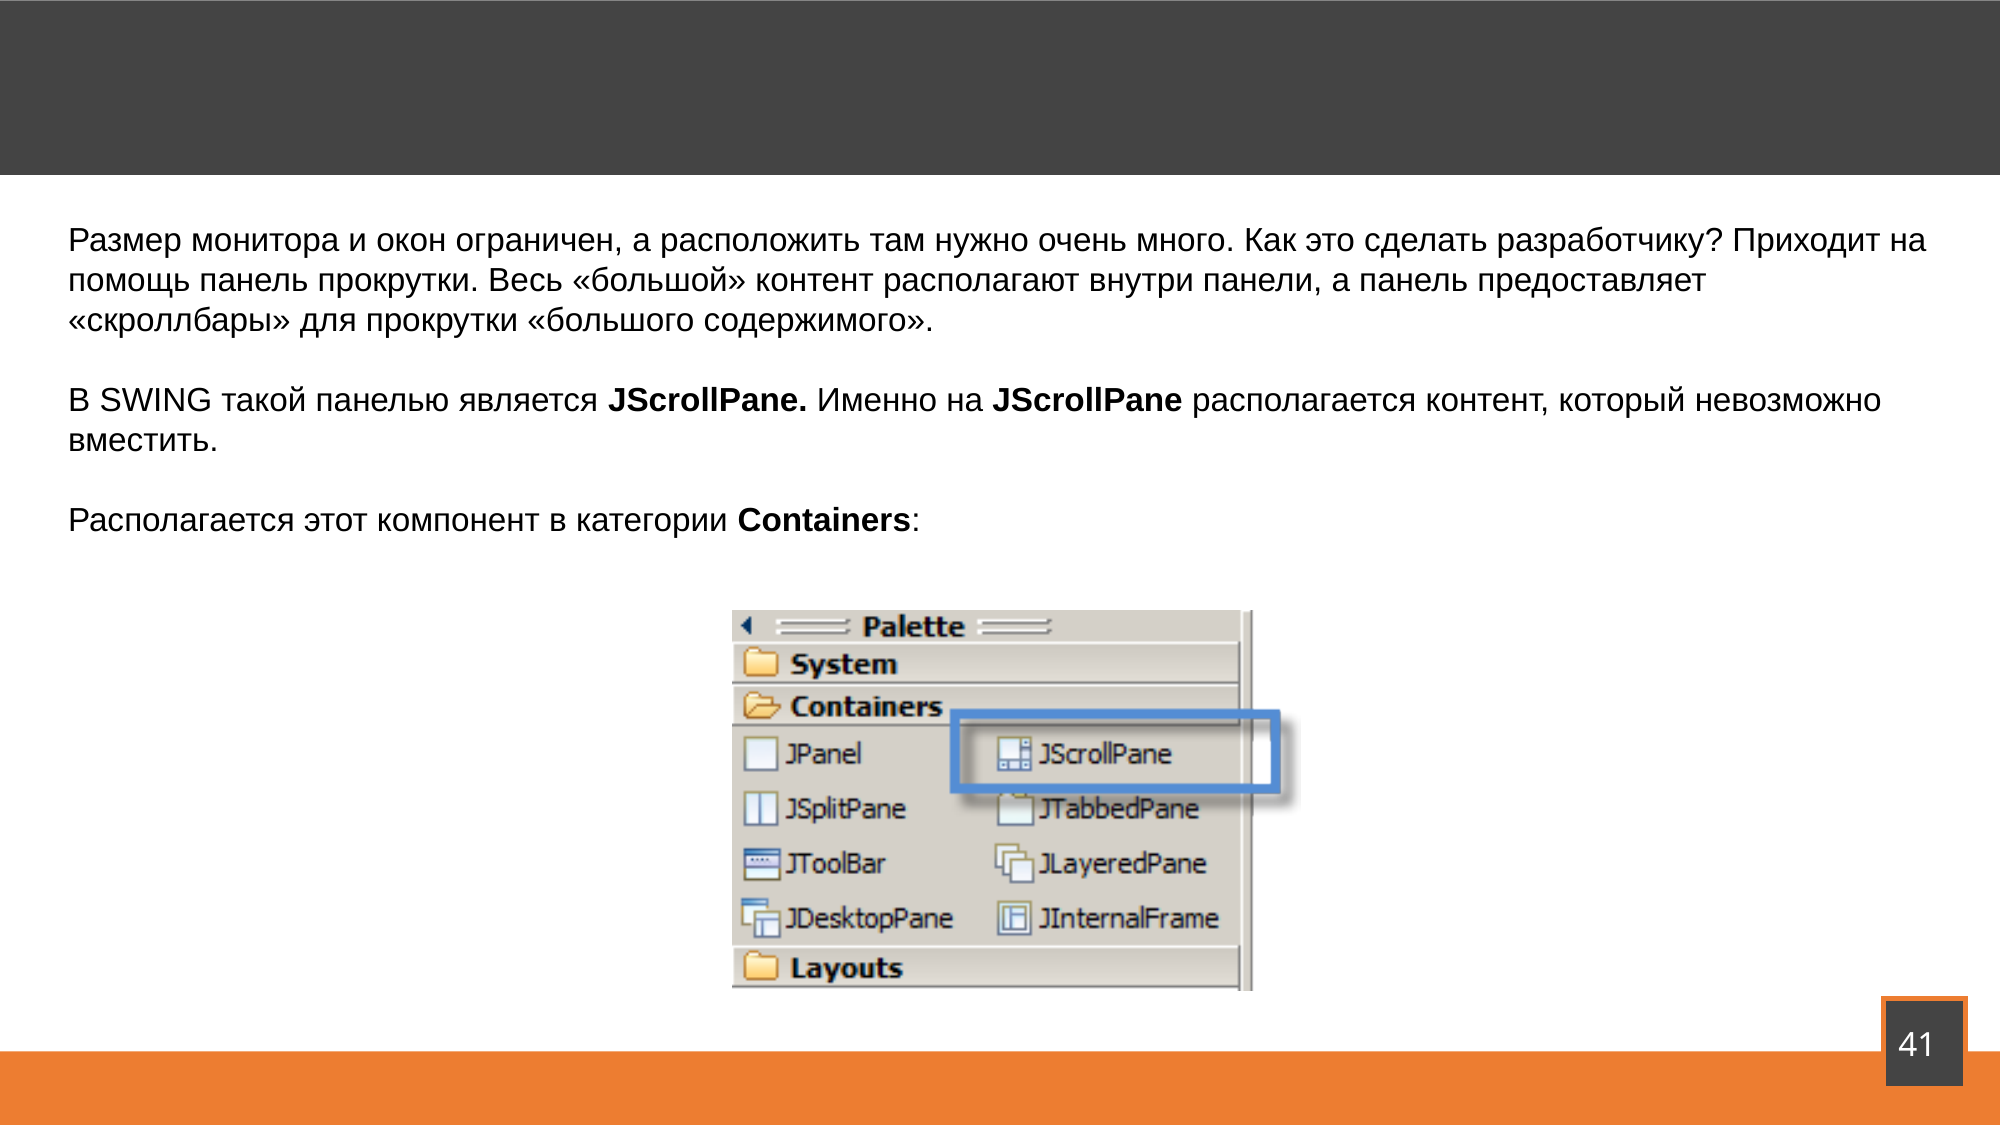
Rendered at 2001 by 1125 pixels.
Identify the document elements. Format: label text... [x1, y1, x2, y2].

text_box 41 [1883, 1015, 1966, 1071]
text_box [0, 1050, 2000, 1125]
text_box Размер монитора и окон ограничен, а расположить там нужно очень много. Как это сделать разработчику? Приходит на помощь панель прокрутки. Весь «большой» контент располагают внутри панели, а панель предоставляет «скроллбары» для прокрутки «большого содержимого». В SWING такой панелью является JScrollPane. Именно на JScrollPane располагается контент, который невозможно вместить. Располагается этот компонент в категории Containers: [53, 210, 1944, 545]
text_box [1883, 998, 1967, 1089]
picture [732, 610, 1301, 991]
text_box [0, 0, 2000, 176]
